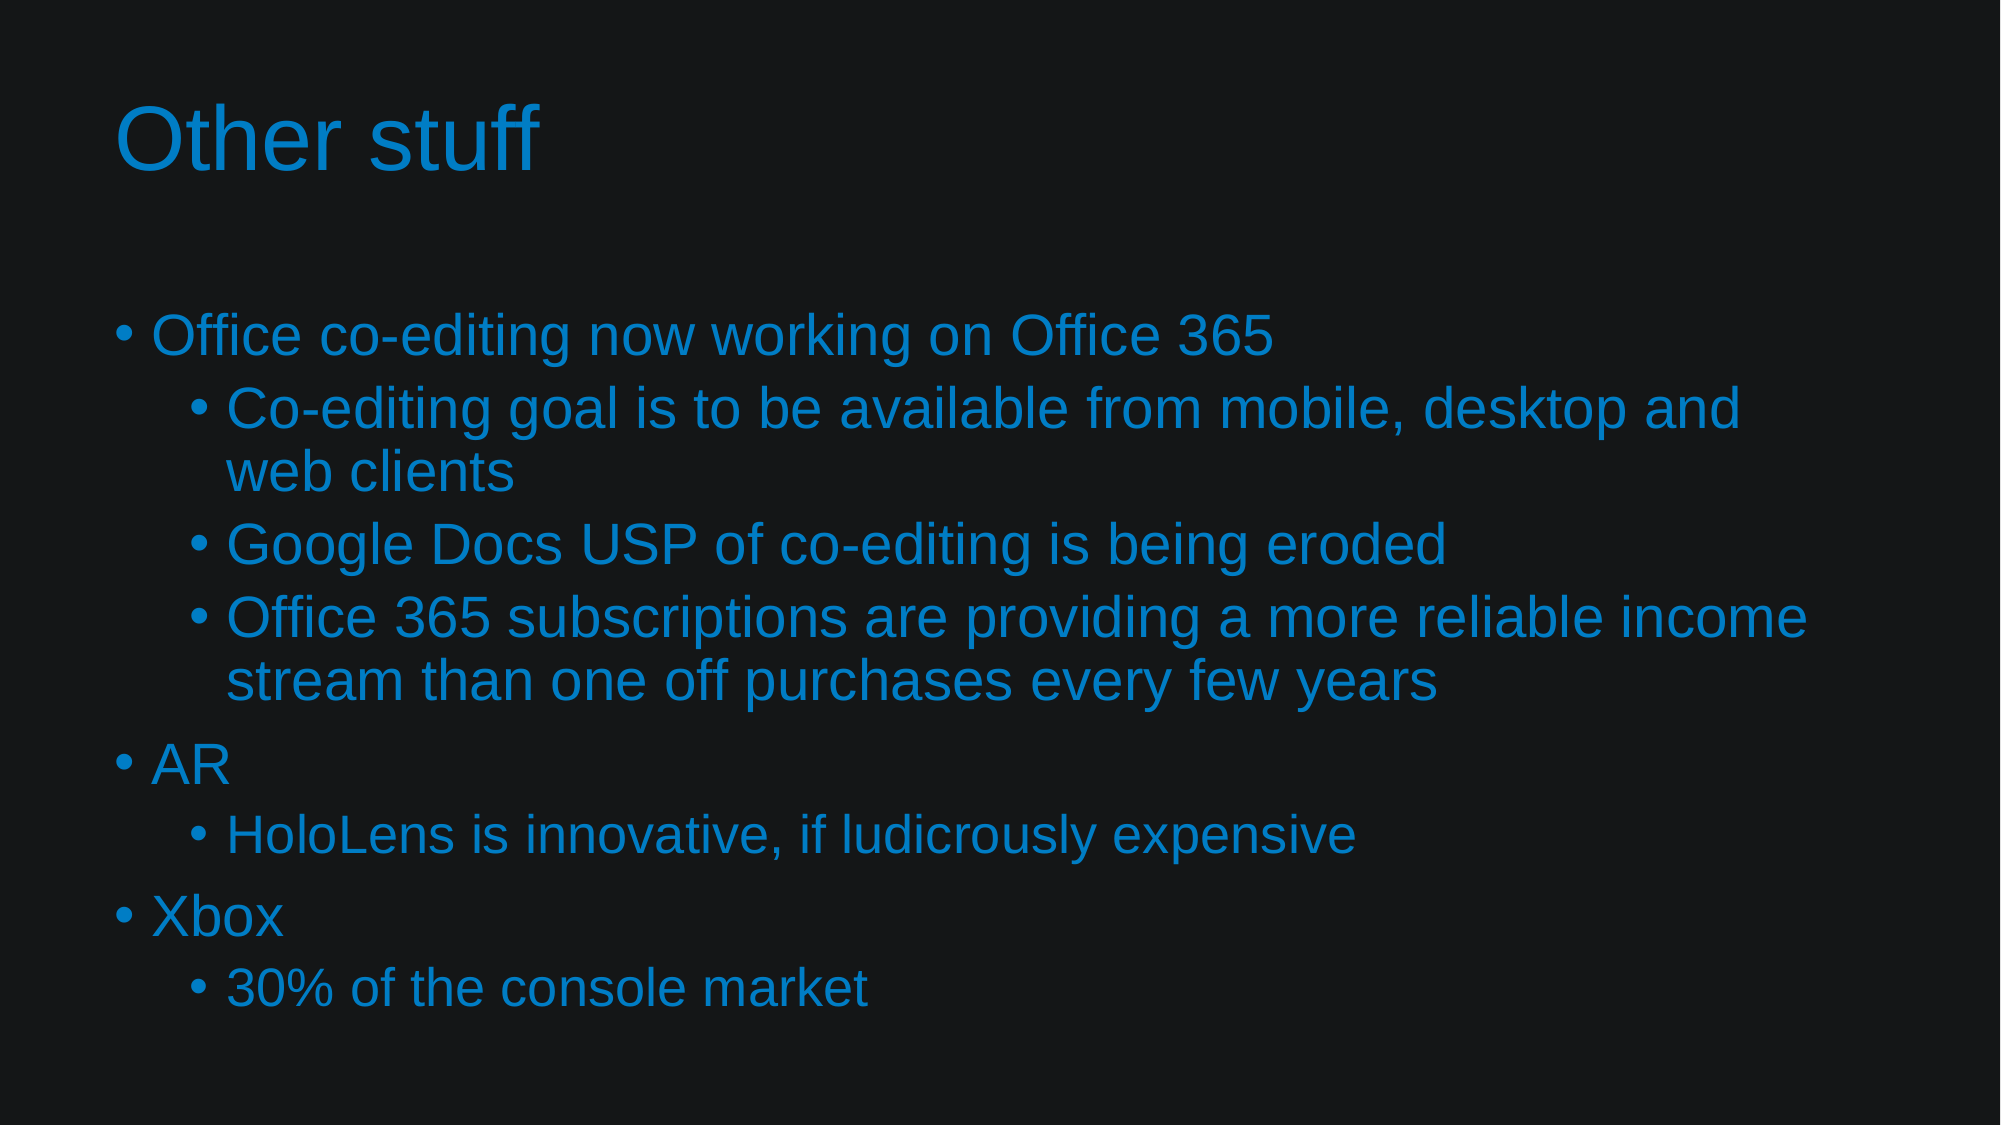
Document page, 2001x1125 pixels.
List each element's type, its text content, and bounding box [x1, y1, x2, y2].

list Office co-editing now working on Office 365 Co-editing goal is to be available from mobile, desktop and web clients Google Docs USP of co-editing is being eroded Office 365 subscriptions are providing a more reliable income stream than one off purchases every few years AR HoloLens is innovative, if ludicrously expensive Xbox 30% of the console market [99, 297, 1877, 1031]
title Other stuff [99, 59, 1877, 221]
